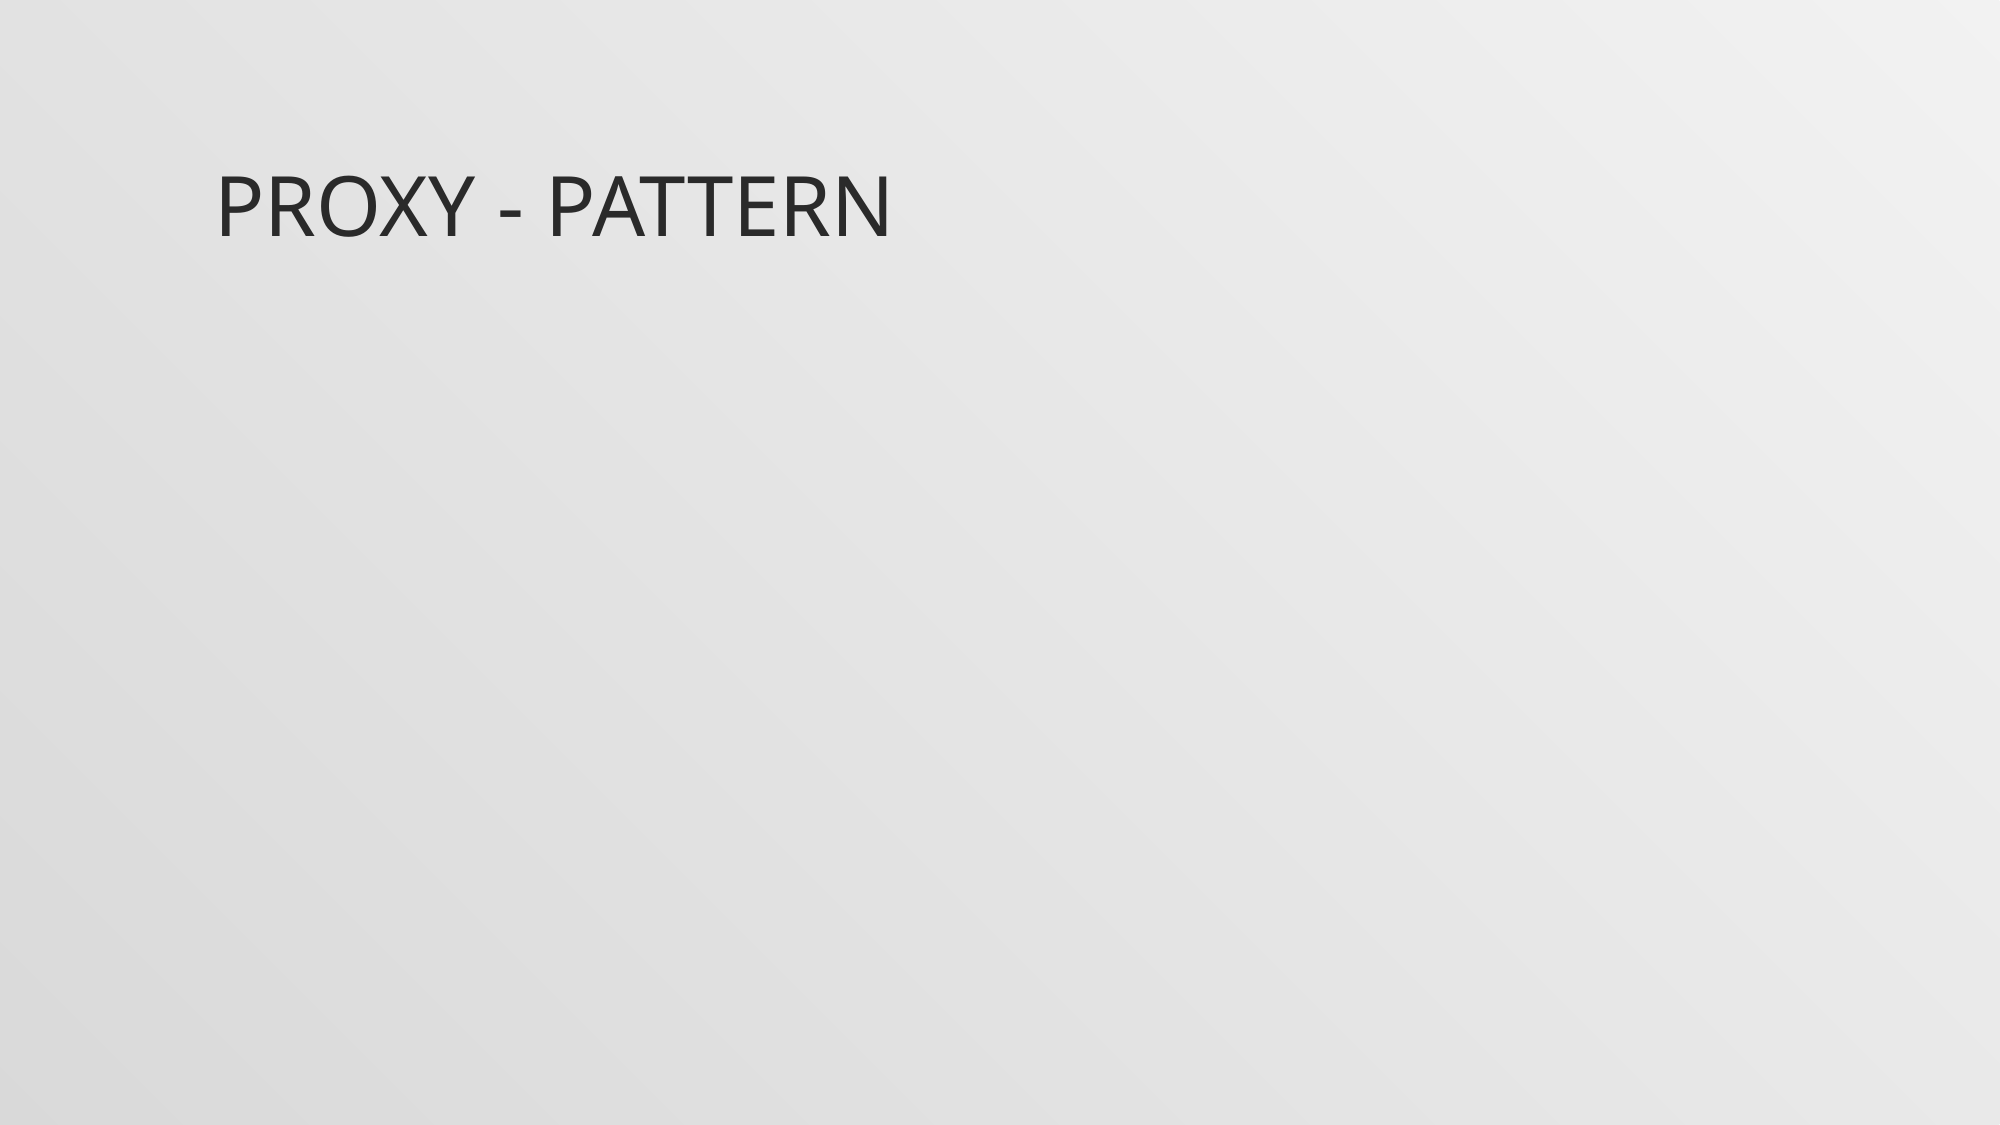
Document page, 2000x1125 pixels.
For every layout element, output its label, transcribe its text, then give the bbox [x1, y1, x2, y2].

title Proxy - Pattern [199, 45, 1800, 263]
